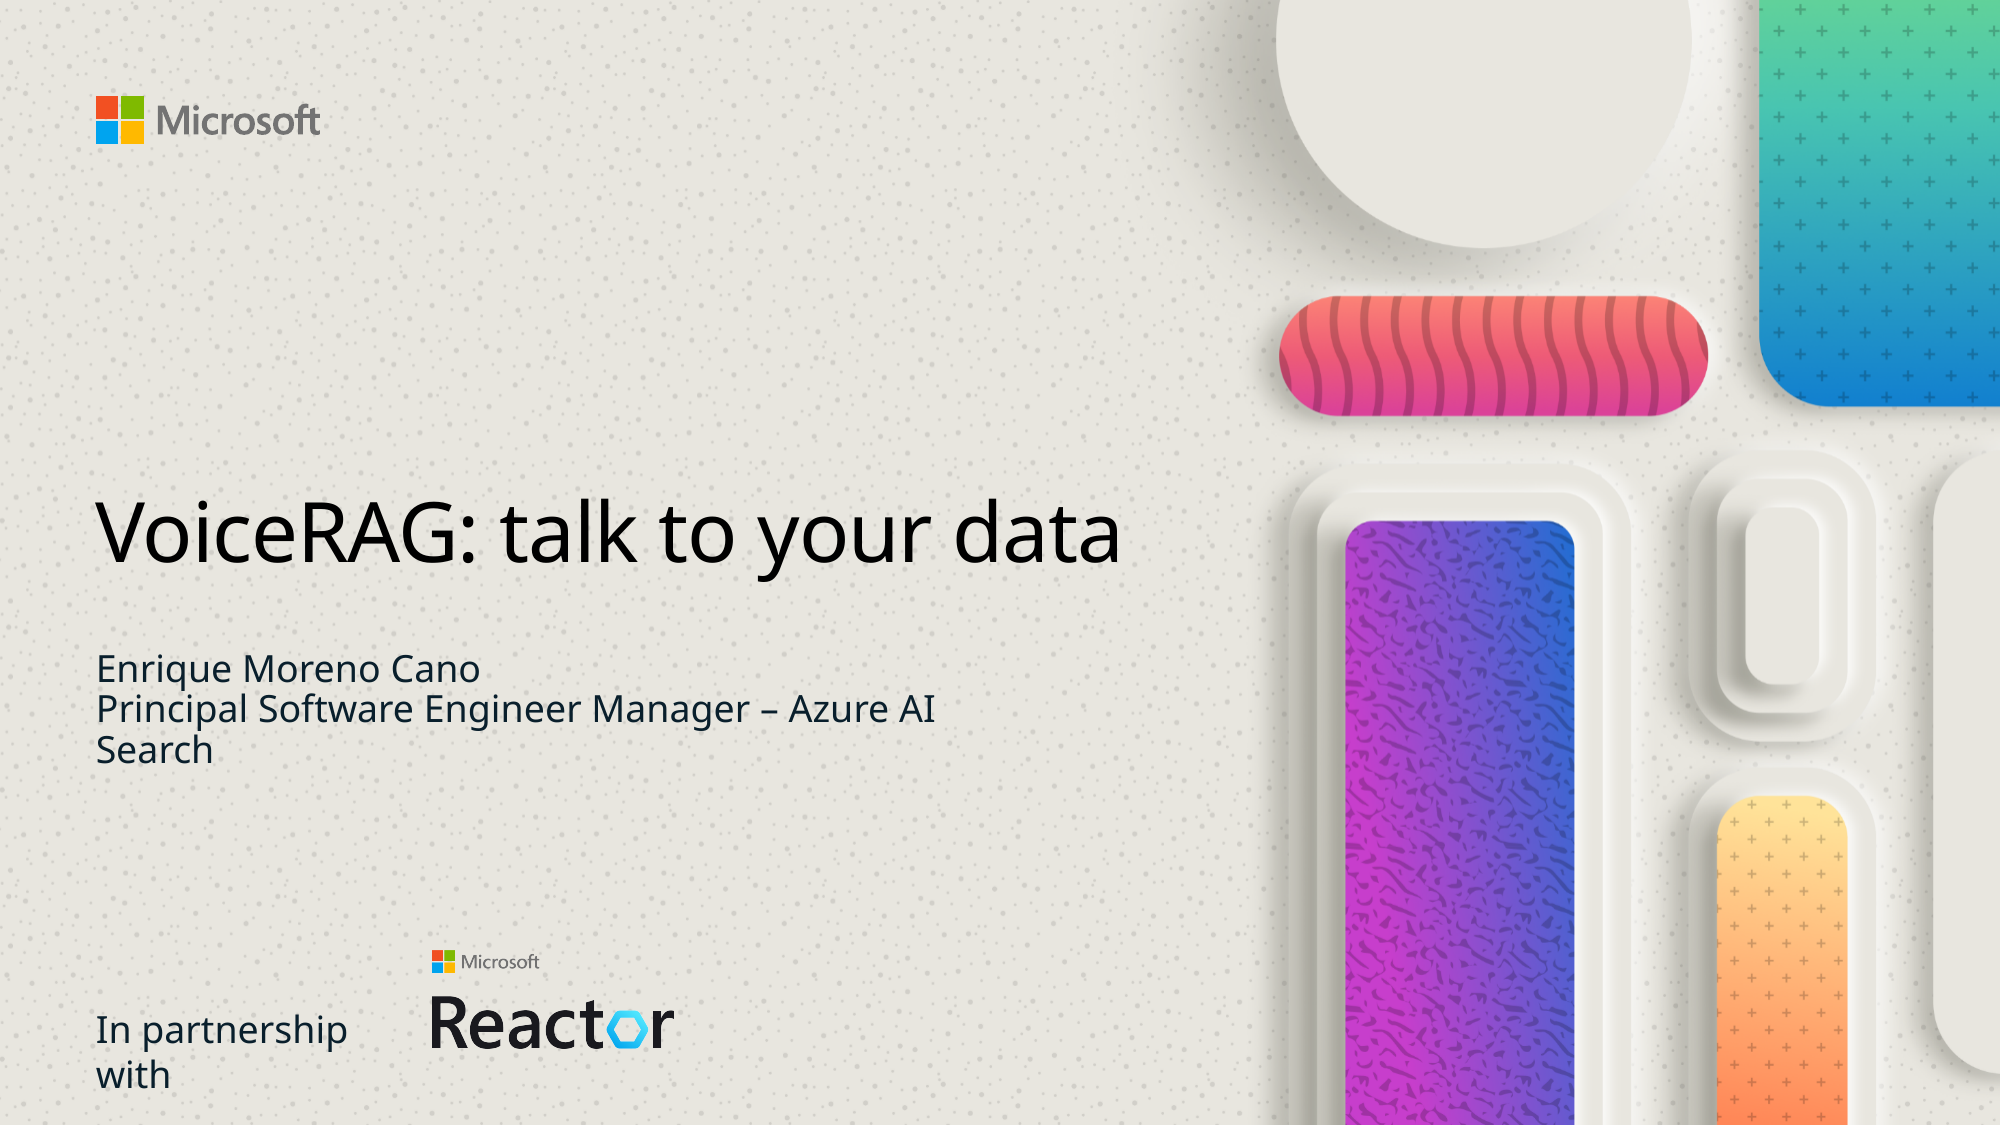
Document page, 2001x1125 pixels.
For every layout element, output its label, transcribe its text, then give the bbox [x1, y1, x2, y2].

title VoiceRAG: talk to your data [95, 478, 1218, 580]
list Enrique Moreno Cano Principal Software Engineer Manager – Azure AI Search [95, 650, 1011, 732]
picture [0, 0, 2000, 1125]
text_box In partnership with [95, 1005, 415, 1096]
